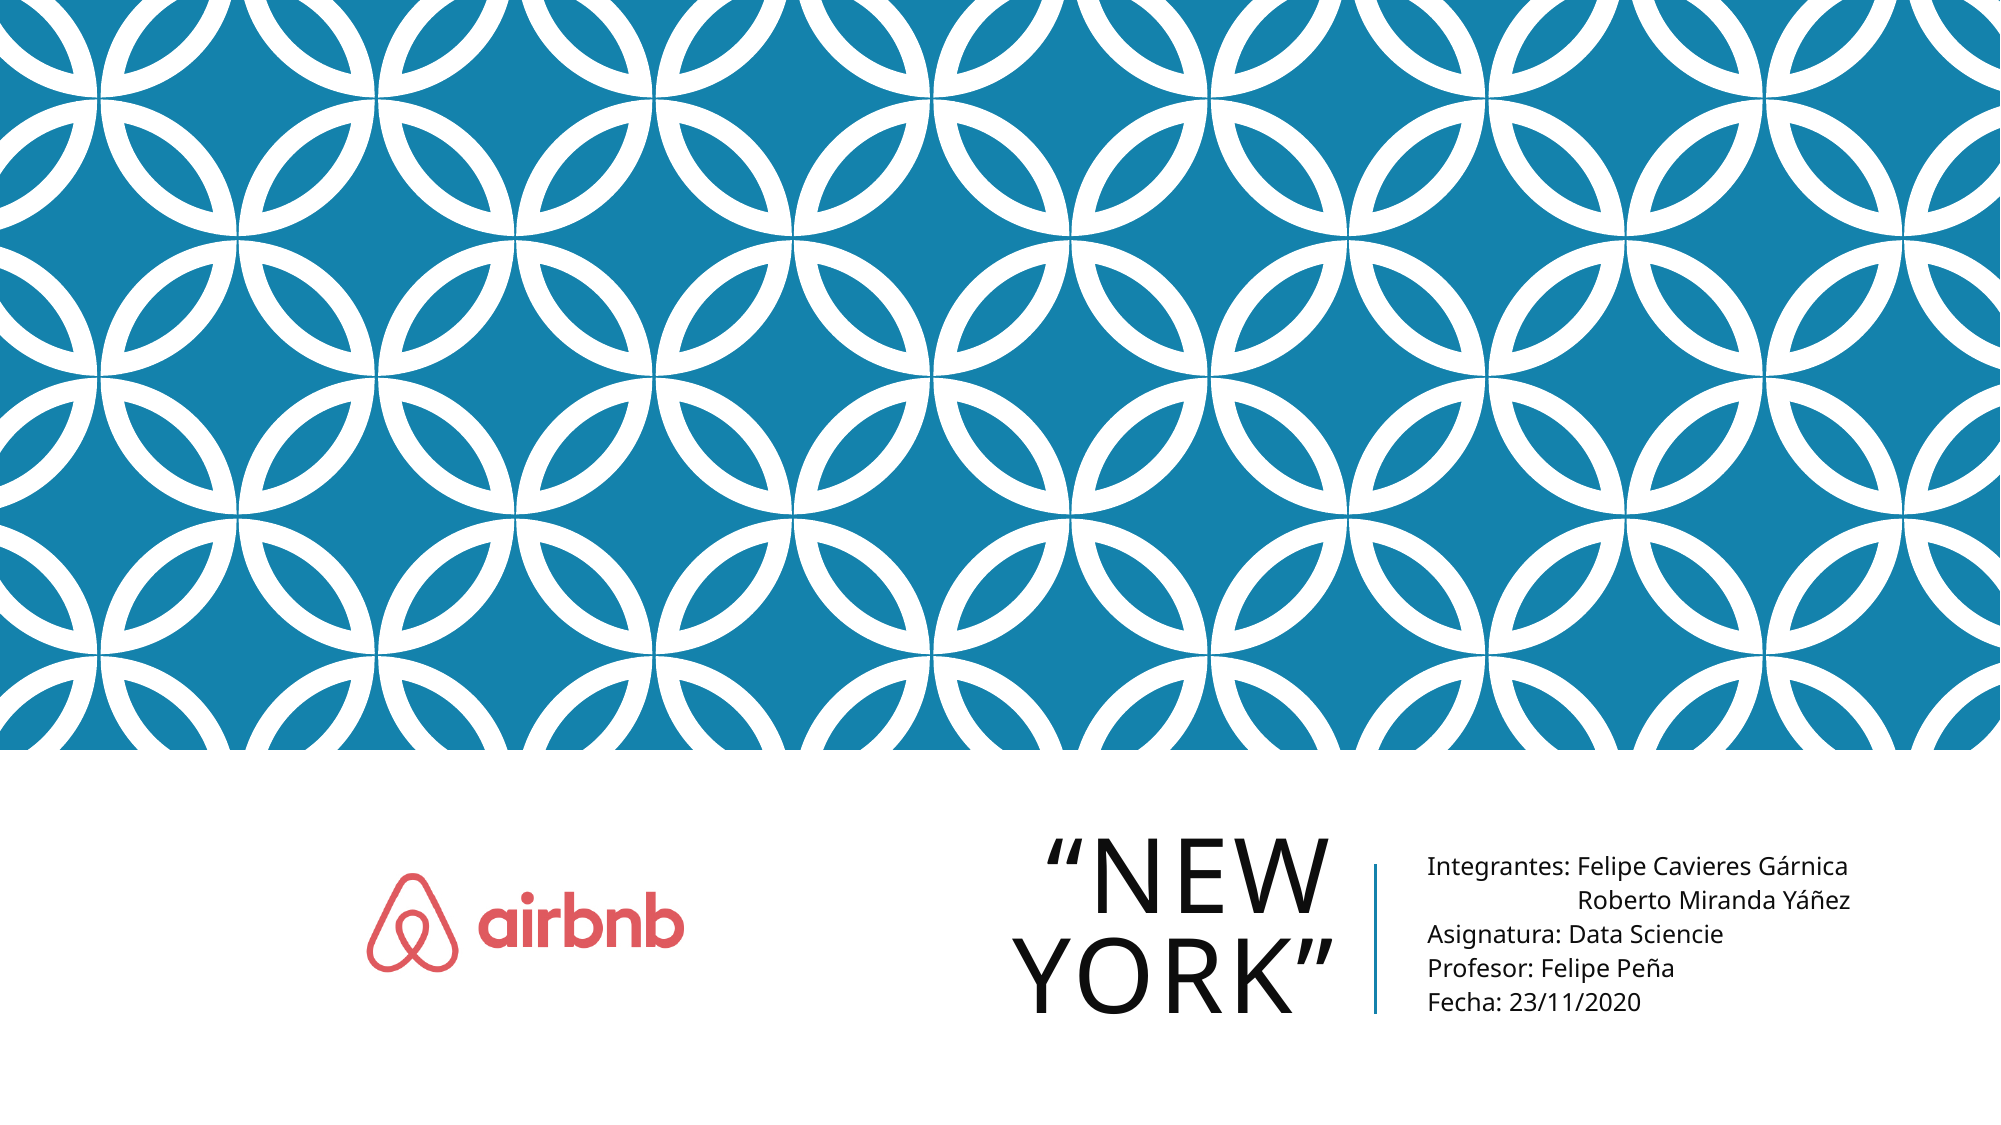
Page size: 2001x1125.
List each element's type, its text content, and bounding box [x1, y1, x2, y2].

subtitle Integrantes: Felipe Cavieres Gárnica Roberto Miranda Yáñez Asignatura: Data Sciencie Profesor: Felipe Peña Fecha: 23/11/2020 [1412, 813, 1938, 1054]
picture [287, 754, 764, 1099]
title “new york” [770, 813, 1350, 1054]
